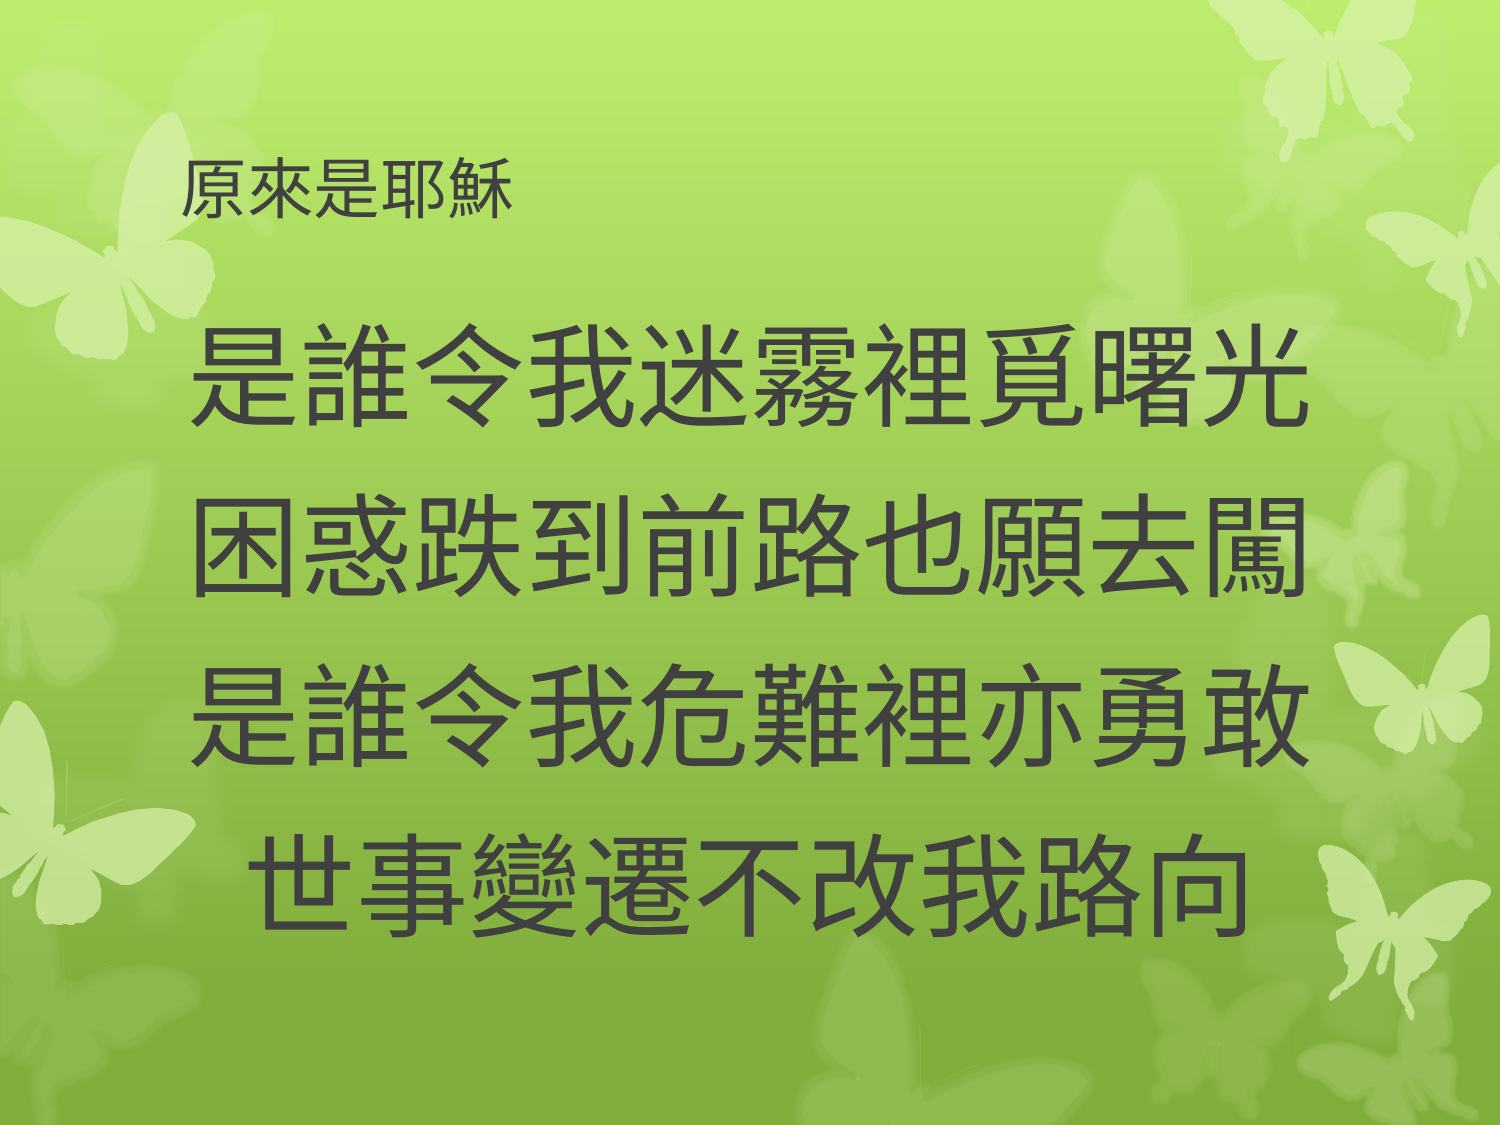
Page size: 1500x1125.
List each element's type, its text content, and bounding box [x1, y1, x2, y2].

list 是誰令我迷霧裡覓曙光 困惑跌到前路也願去闖 是誰令我危難裡亦勇敢 世事變遷不改我路向 [165, 296, 1335, 962]
title 原來是耶穌 [165, 110, 1335, 263]
